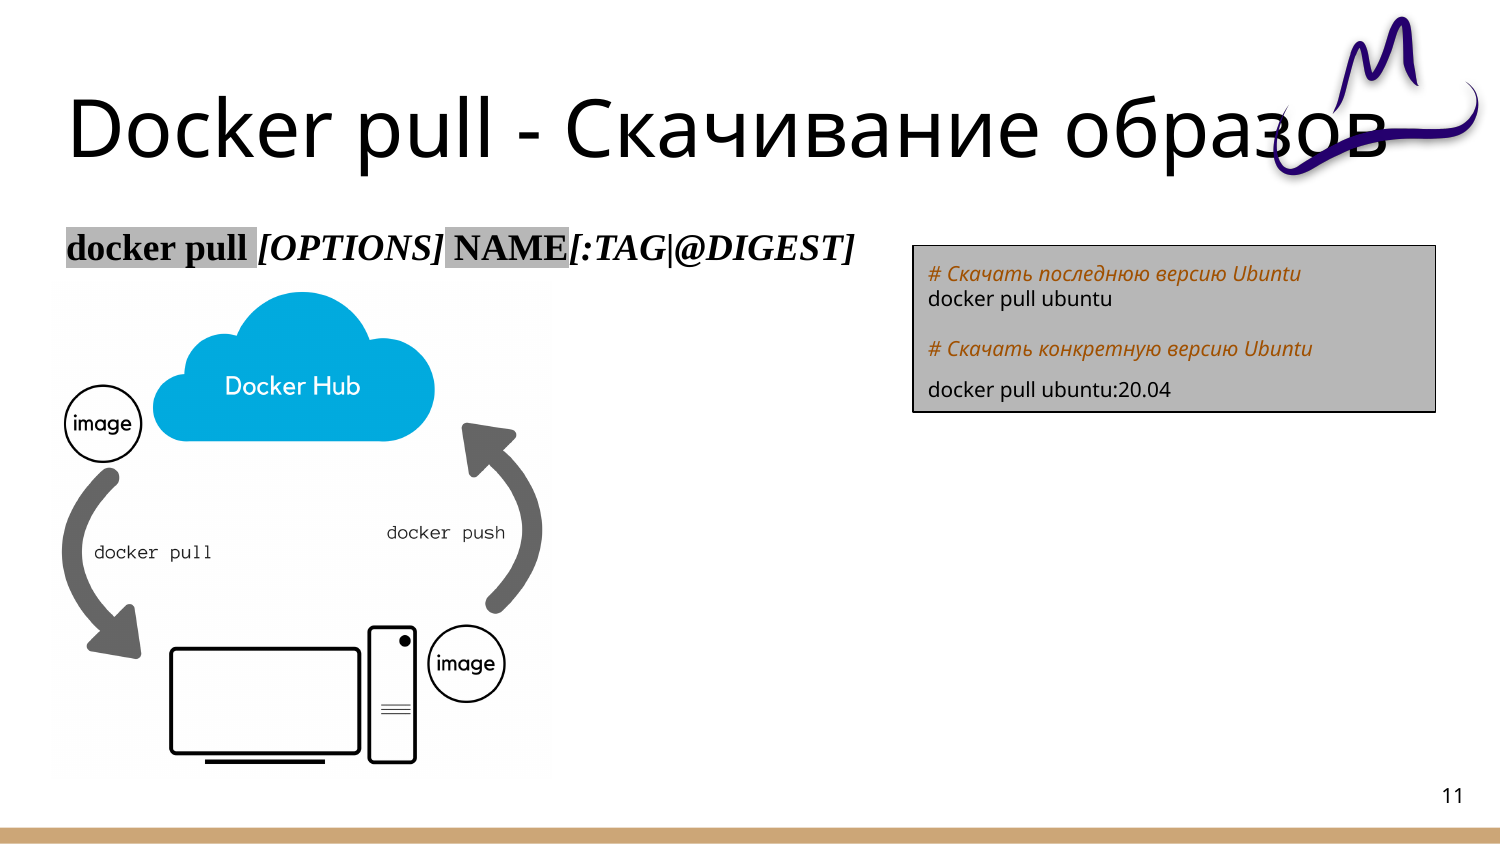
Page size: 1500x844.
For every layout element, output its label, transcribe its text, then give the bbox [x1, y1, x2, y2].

text_box # Скачать последнюю версию Ubuntu docker pull ubuntu # Скачать конкретную версию Ubuntu docker pull ubuntu:20.04 [912, 245, 1436, 412]
picture [50, 281, 552, 779]
list docker pull [OPTIONS] NAME[:TAG|@DIGEST] [51, 200, 892, 298]
slide_number ‹#› [1389, 764, 1480, 830]
picture [1253, 0, 1500, 190]
title Docker pull - Скачивание образов [51, 51, 1246, 189]
